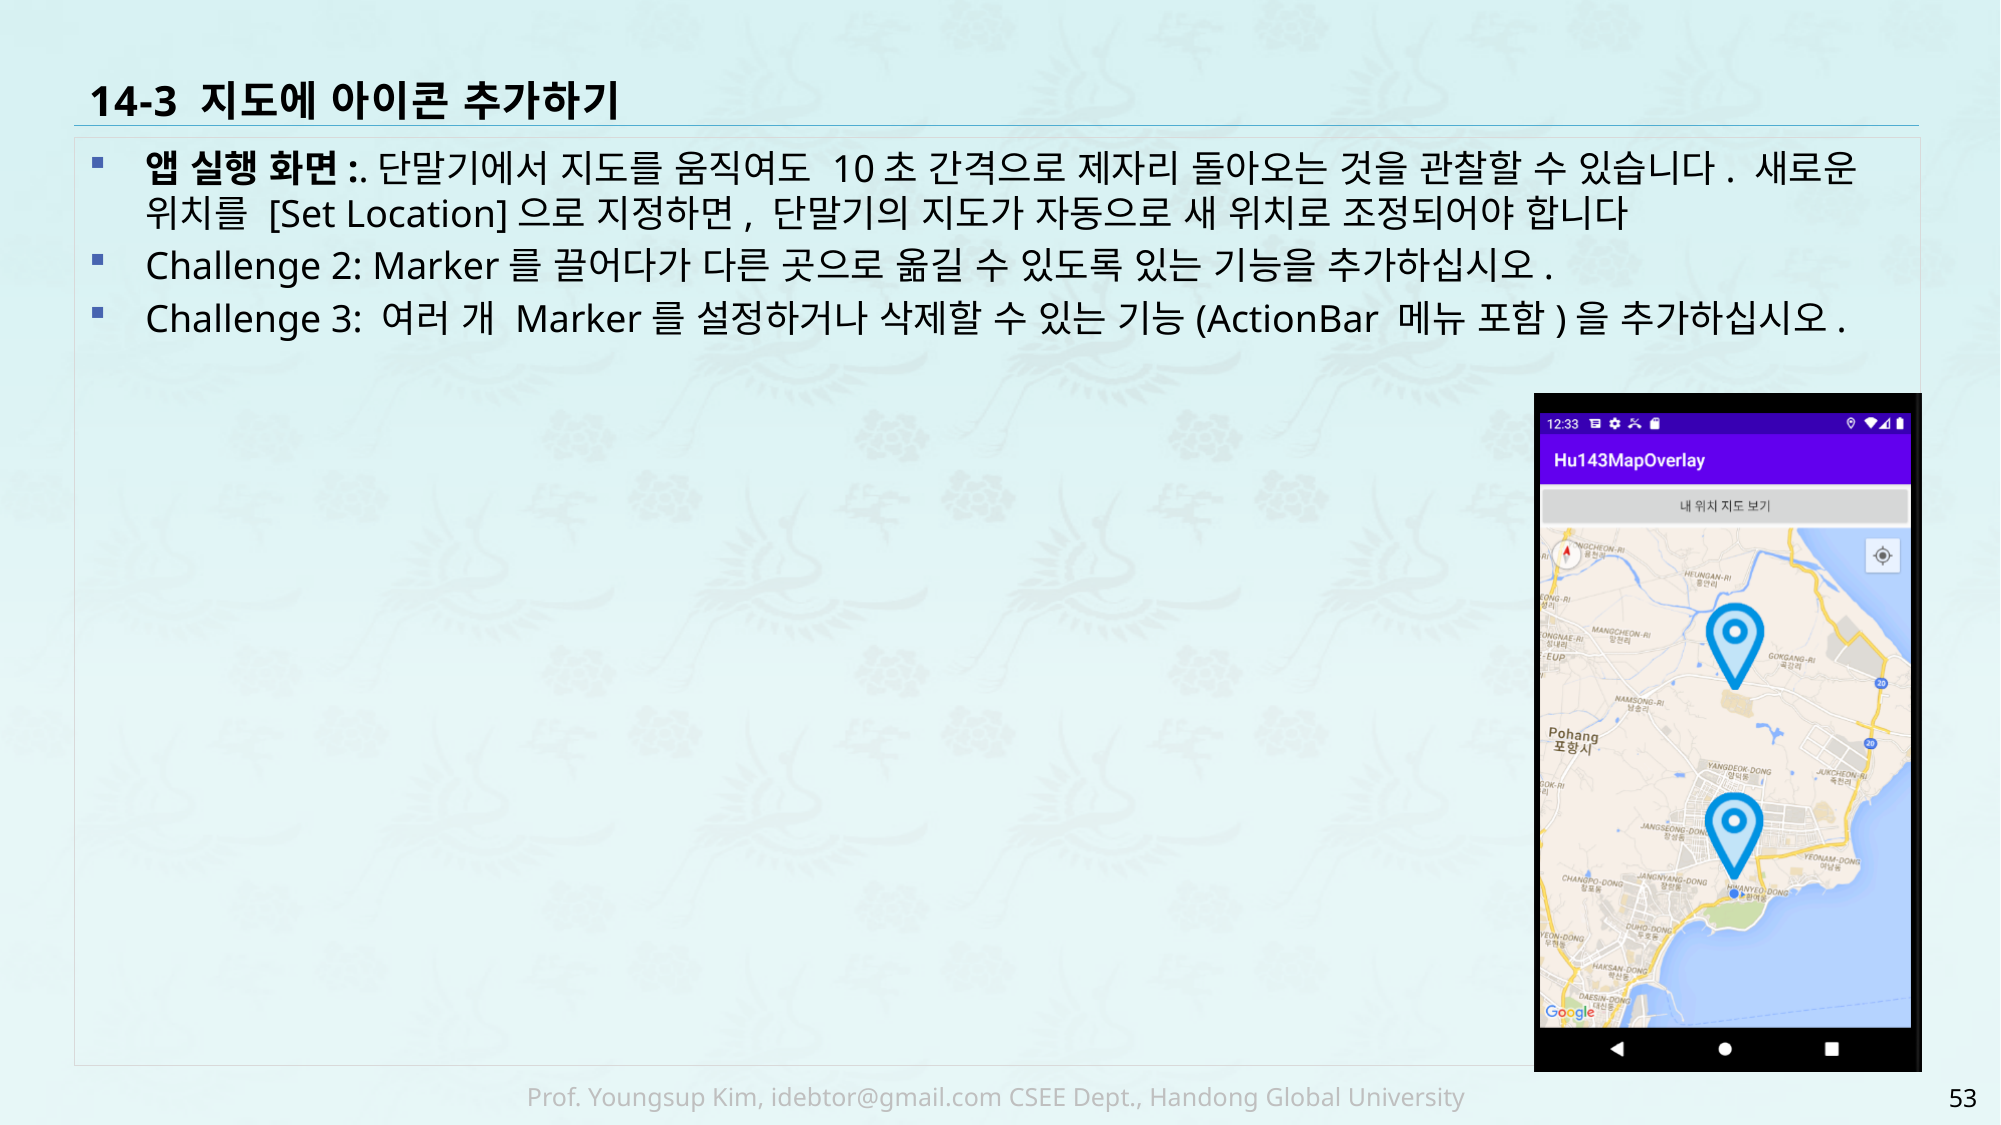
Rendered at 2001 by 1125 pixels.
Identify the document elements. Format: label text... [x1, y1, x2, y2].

picture [1534, 393, 1922, 1072]
slide_number 53 [1816, 1069, 1993, 1125]
title 14-3 지도에 아이콘 추가하기 [74, 62, 1920, 138]
list 앱 실행 화면:.단말기에서 지도를 움직여도 10초 간격으로 제자리 돌아오는 것을 관찰할 수 있습니다. 새로운 위치를 [Set Location]으로 지정하면, 단말기의 지도가 자동으로 새 위치로 조정되어야 합니다 Challenge 2: Marker를 끌어다가 다른 곳으로 옮길 수 있도록 있는 기능을 추가하십시오. Challenge 3: 여러 개 Marker를 설정하거나 삭제할 수 있는 기능(ActionBar 메뉴 포함)을 추가하십시오. [74, 137, 1921, 1066]
